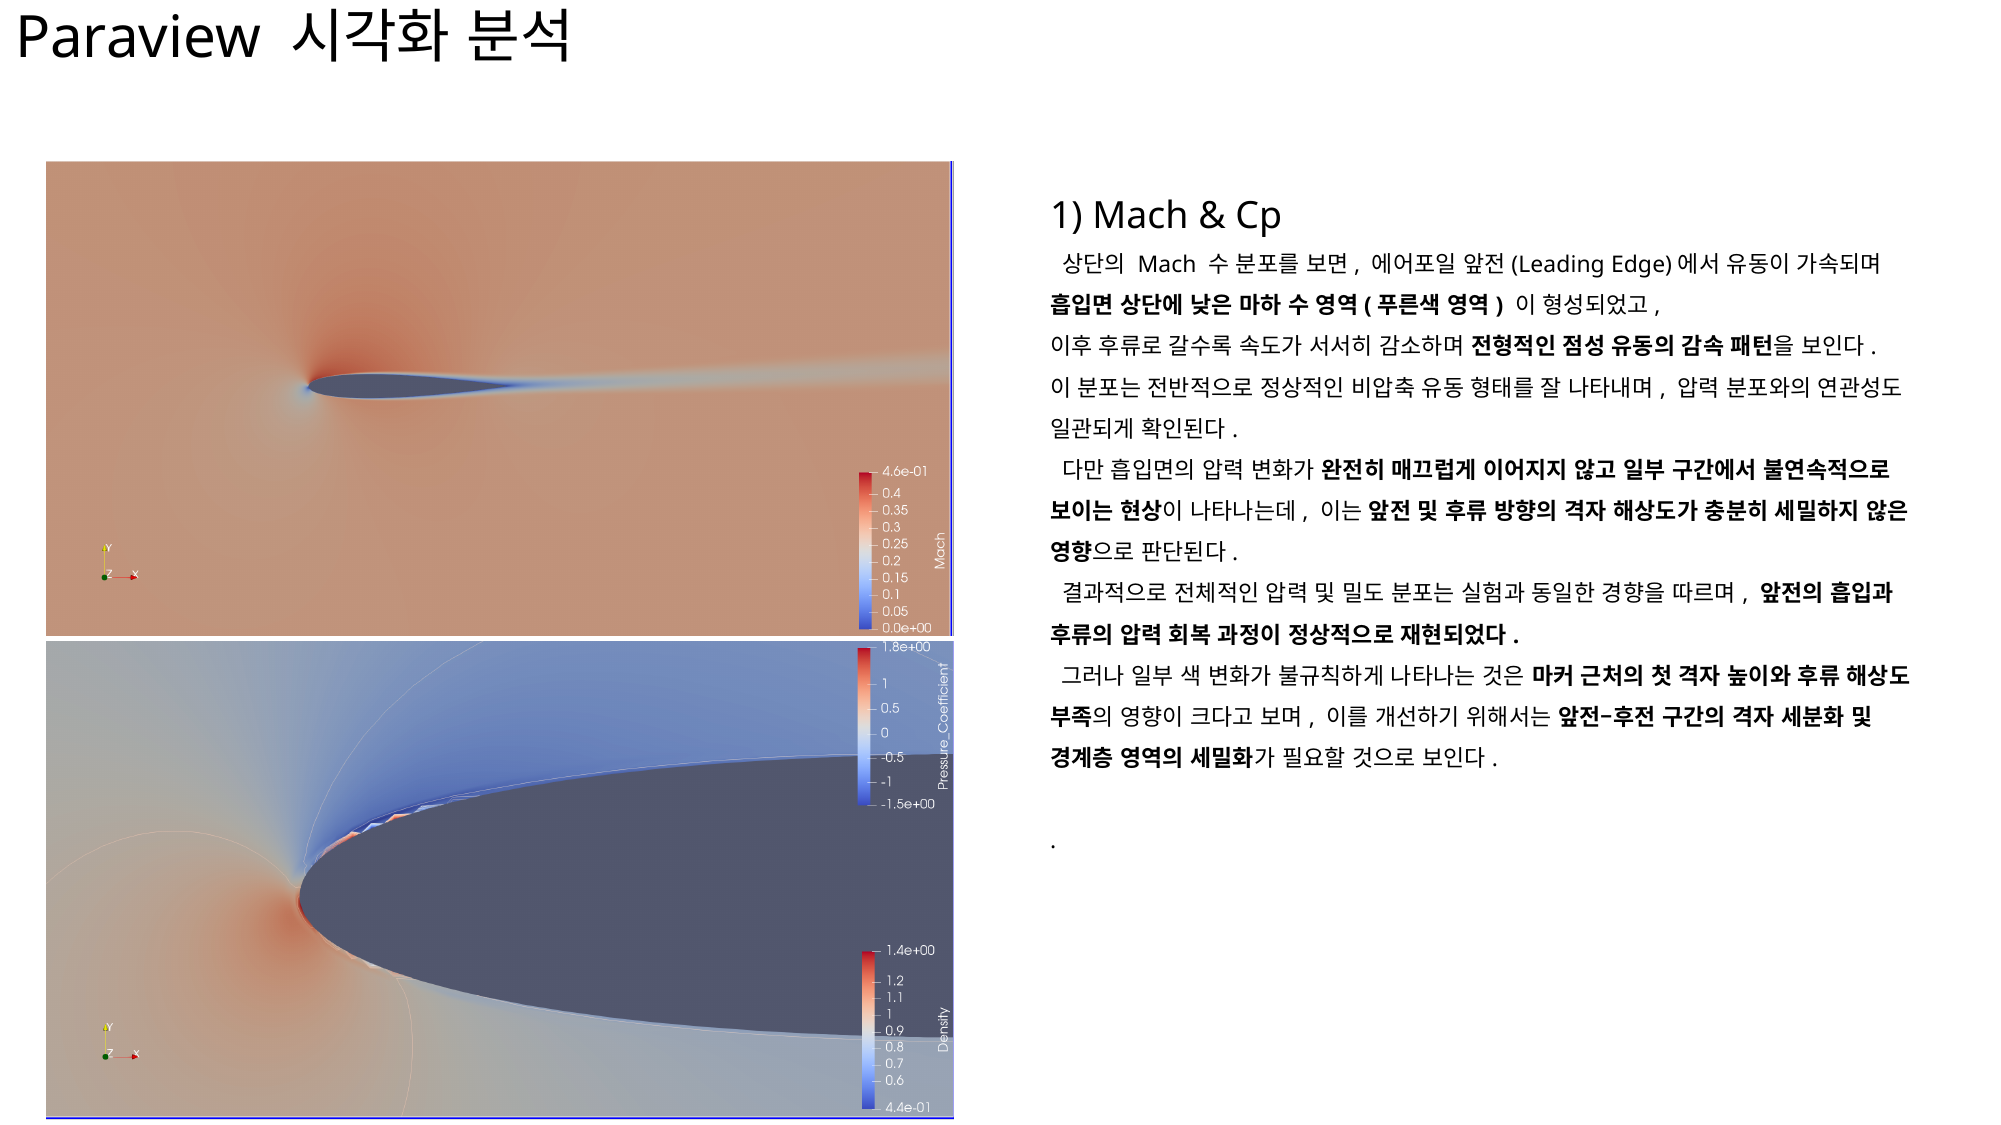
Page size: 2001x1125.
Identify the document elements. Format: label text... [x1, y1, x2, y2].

text_box 1) Mach & Cp 상단의 Mach 수 분포를 보면, 에어포일 앞전(Leading Edge)에서 유동이 가속되며 흡입면 상단에 낮은 마하 수 영역(푸른색 영역) 이 형성되었고, 이후 후류로 갈수록 속도가 서서히 감소하며 전형적인 점성 유동의 감속 패턴을 보인다. 이 분포는 전반적으로 정상적인 비압축 유동 형태를 잘 나타내며, 압력 분포와의 연관성도 일관되게 확인된다. 다만 흡입면의 압력 변화가 완전히 매끄럽게 이어지지 않고 일부 구간에서 불연속적으로 보이는 현상이 나타나는데, 이는 앞전 및 후류 방향의 격자 해상도가 충분히 세밀하지 않은 영향으로 판단된다. 결과적으로 전체적인 압력 및 밀도 분포는 실험과 동일한 경향을 따르며, 앞전의 흡입과 후류의 압력 회복 과정이 정상적으로 재현되었다. 그러나 일부 색 변화가 불규칙하게 나타나는 것은 마커 근처의 첫 격자 높이와 후류 해상도 부족의 영향이 크다고 보며, 이를 개선하기 위해서는 앞전–후전 구간의 격자 세분화 및 경계층 영역의 세밀화가 필요할 것으로 보인다. . [1035, 161, 1944, 861]
list Paraview 시각화 분석 [0, 0, 1000, 1125]
picture [45, 160, 955, 637]
picture [45, 640, 955, 1121]
